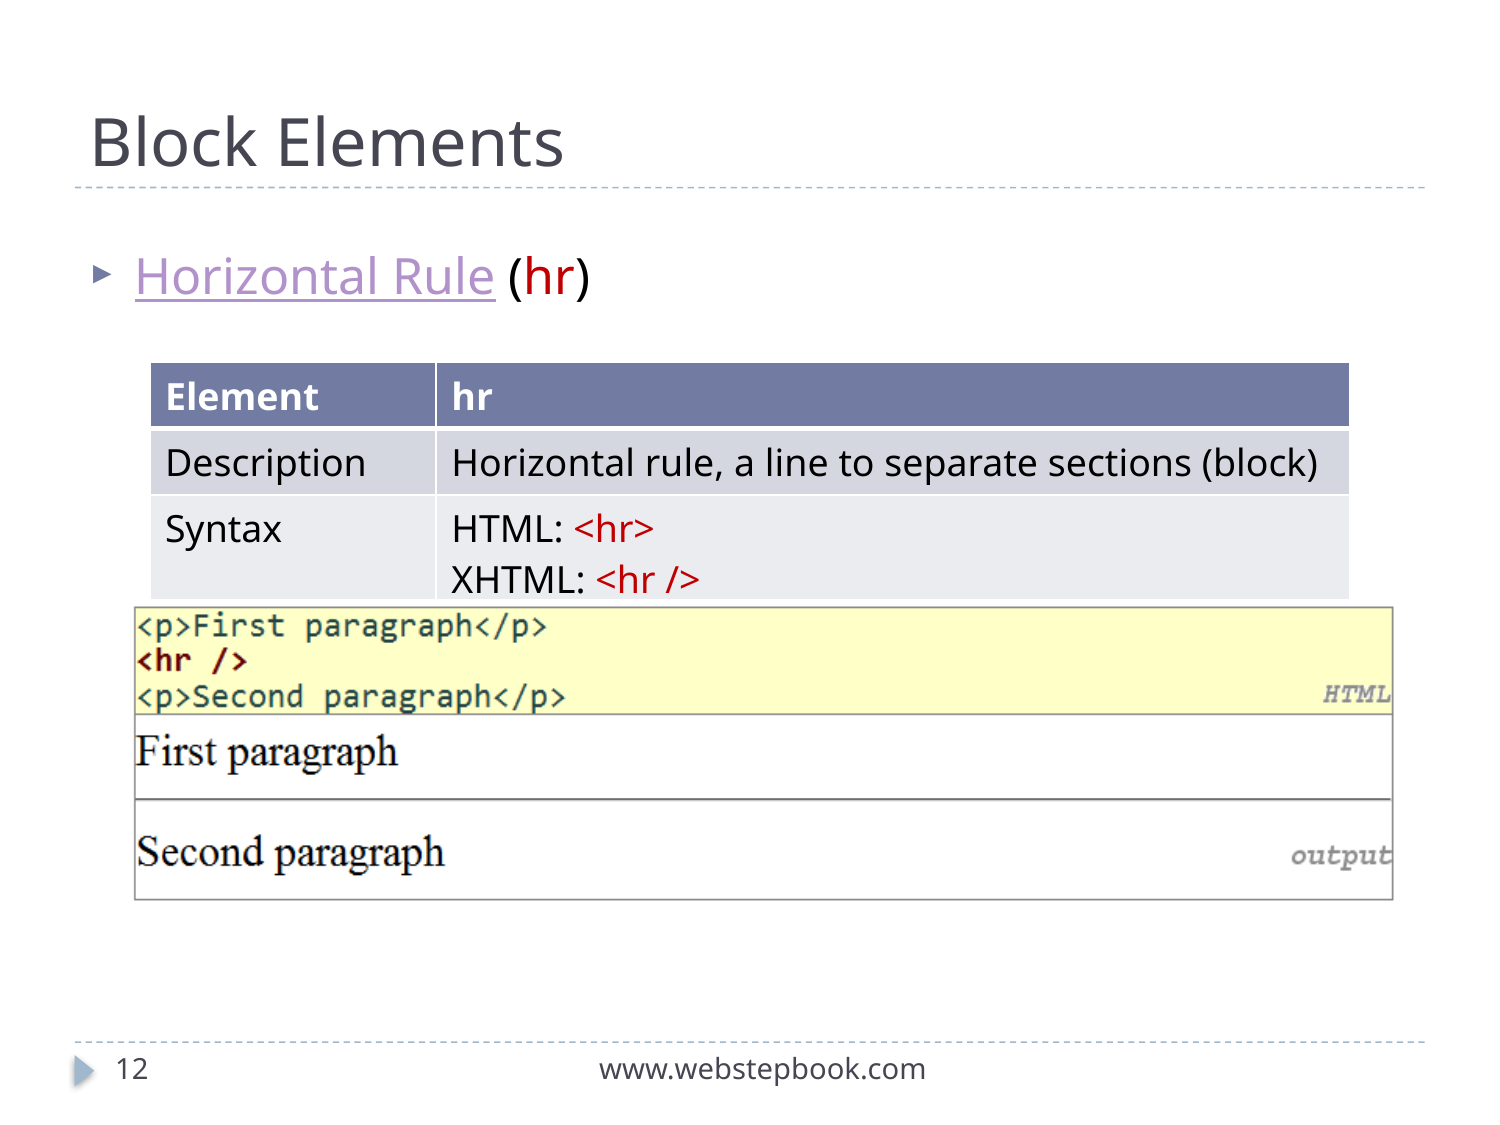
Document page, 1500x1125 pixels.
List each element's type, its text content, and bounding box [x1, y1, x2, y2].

table_cell Description [151, 431, 435, 494]
table_cell Syntax [151, 496, 435, 599]
list Horizontal Rule (hr) [75, 237, 1425, 338]
table_cell Horizontal rule, a line to separate sections (block) [437, 431, 1349, 494]
title Block Elements [75, 24, 1425, 188]
table_header Element [151, 363, 435, 426]
table_header hr [437, 363, 1349, 426]
picture [124, 599, 1401, 907]
slide_number 12 [100, 1042, 426, 1103]
table_cell HTML: <hr> XHTML: <hr /> [437, 496, 1349, 599]
footer www.webstepbook.com [475, 1042, 1051, 1103]
